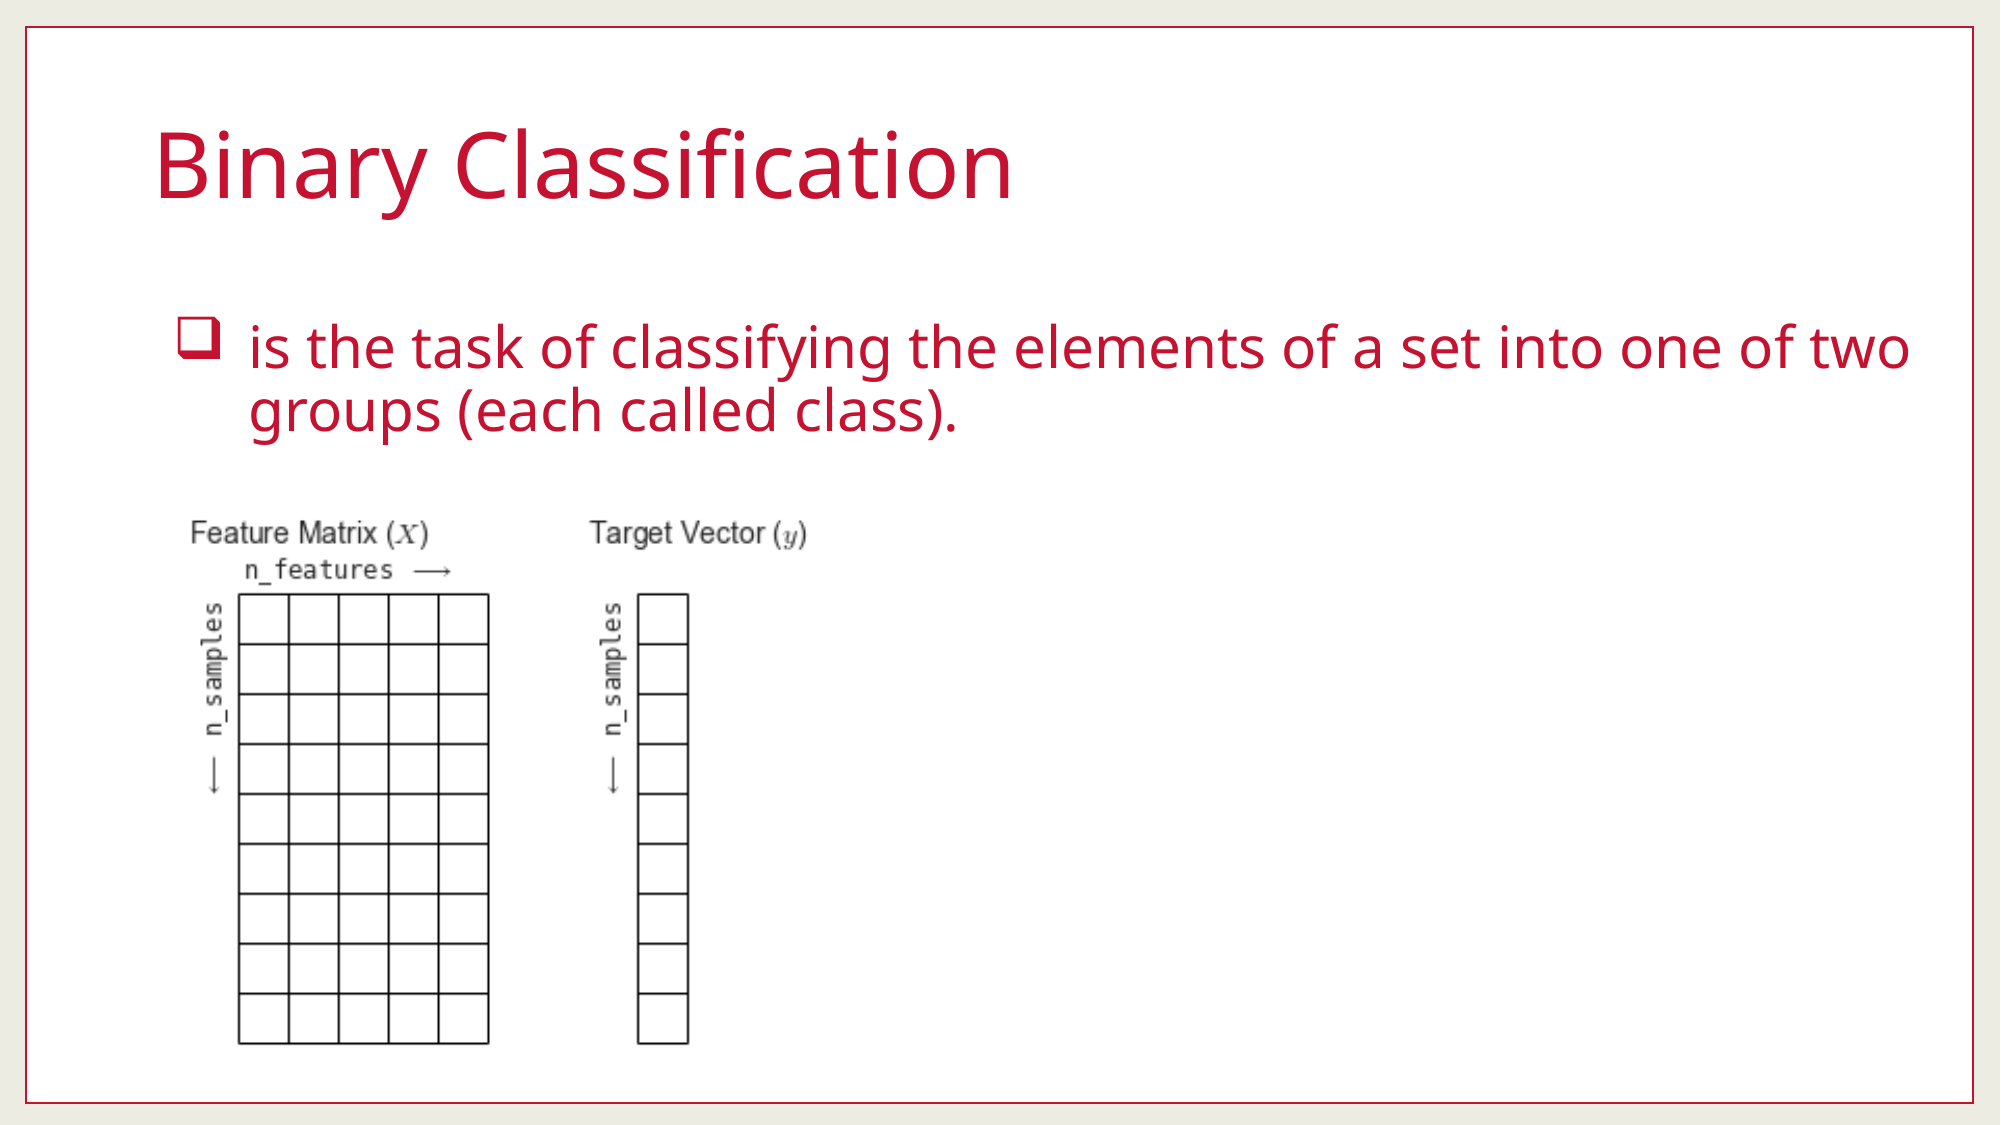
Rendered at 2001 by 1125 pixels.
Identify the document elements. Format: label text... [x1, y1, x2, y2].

title Binary Classification [137, 59, 1863, 278]
picture [158, 494, 835, 1093]
list is the task of classifying the elements of a set into one of two groups (each called class). [158, 310, 1976, 1125]
